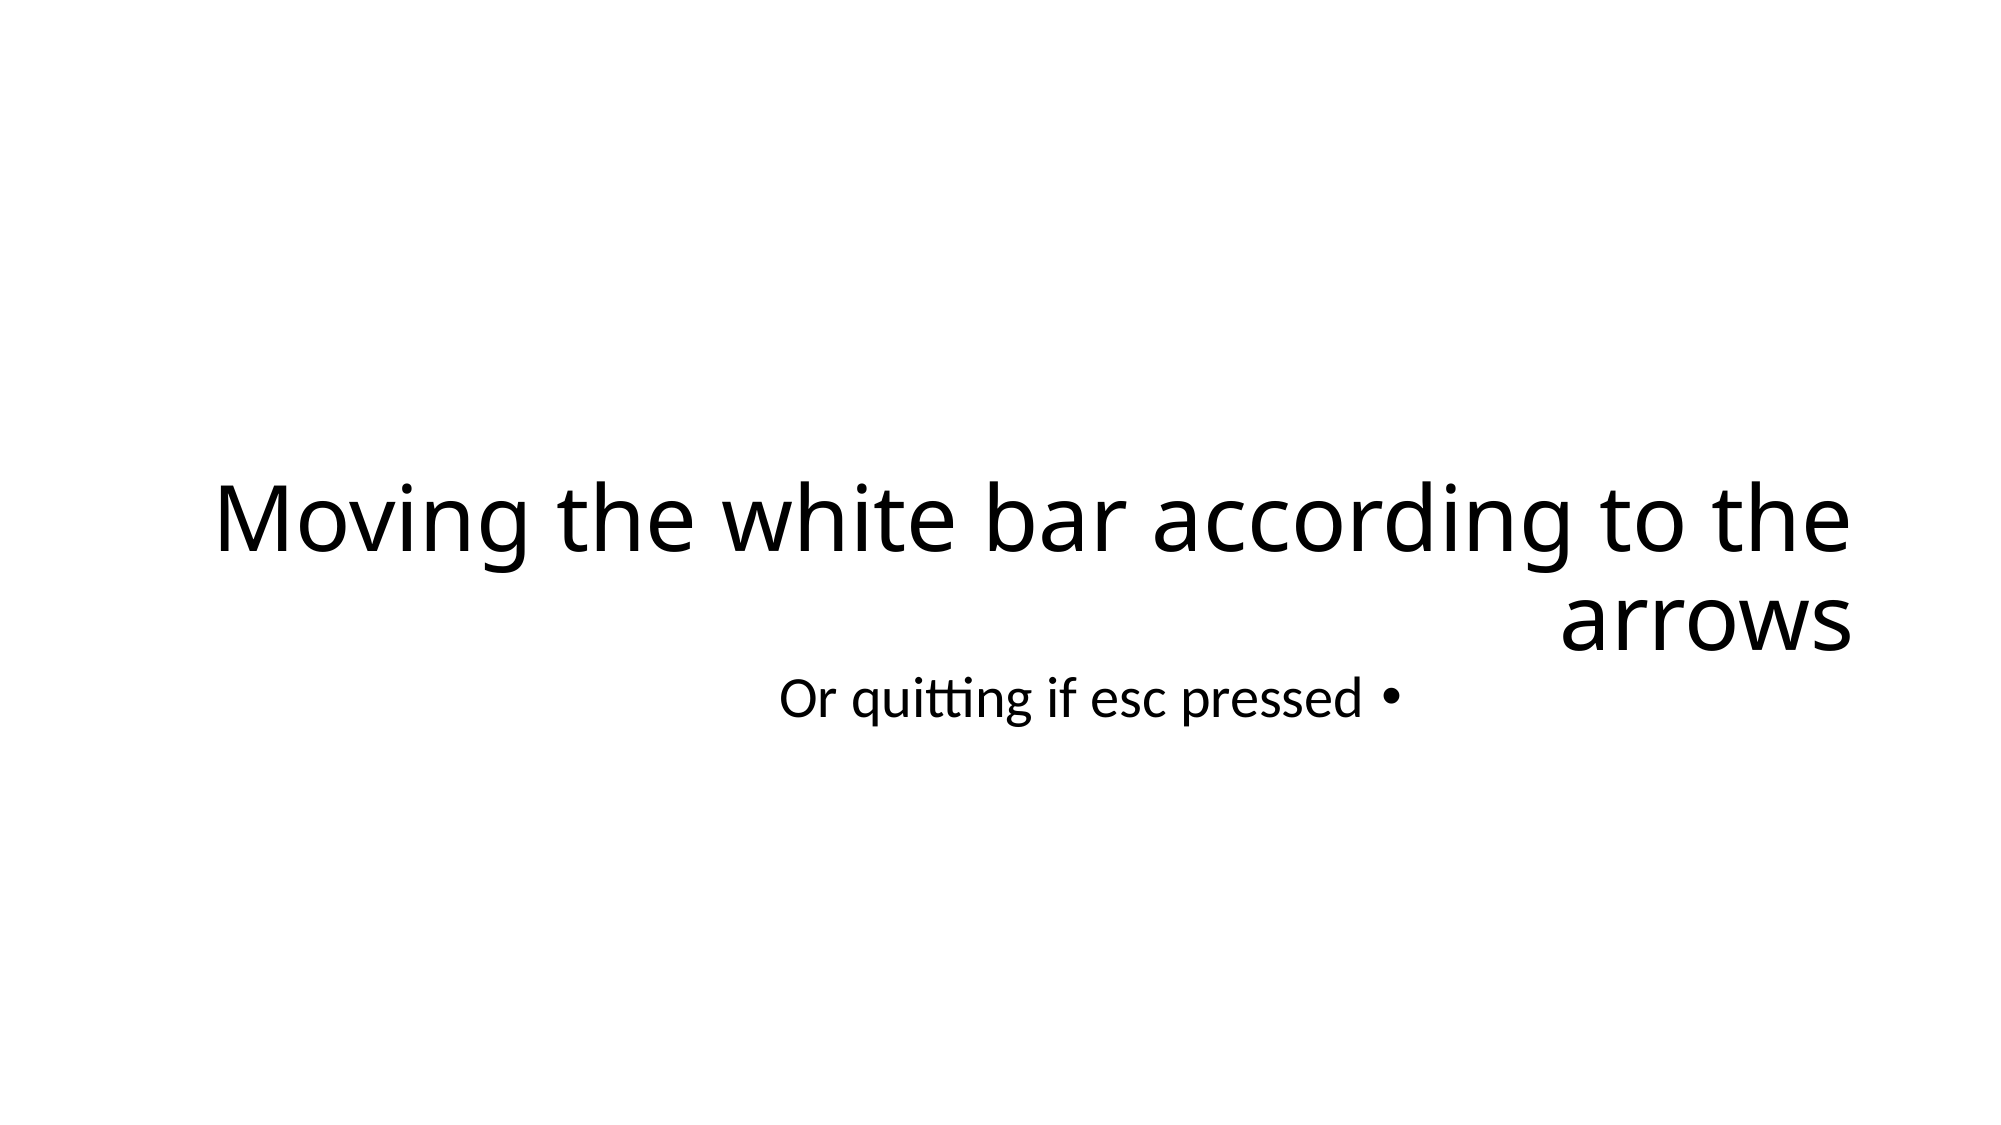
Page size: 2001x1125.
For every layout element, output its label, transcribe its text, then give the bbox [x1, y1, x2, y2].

list Or quitting if esc pressed [0, 660, 1417, 1125]
title Moving the white bar according to the arrows [144, 462, 1870, 681]
